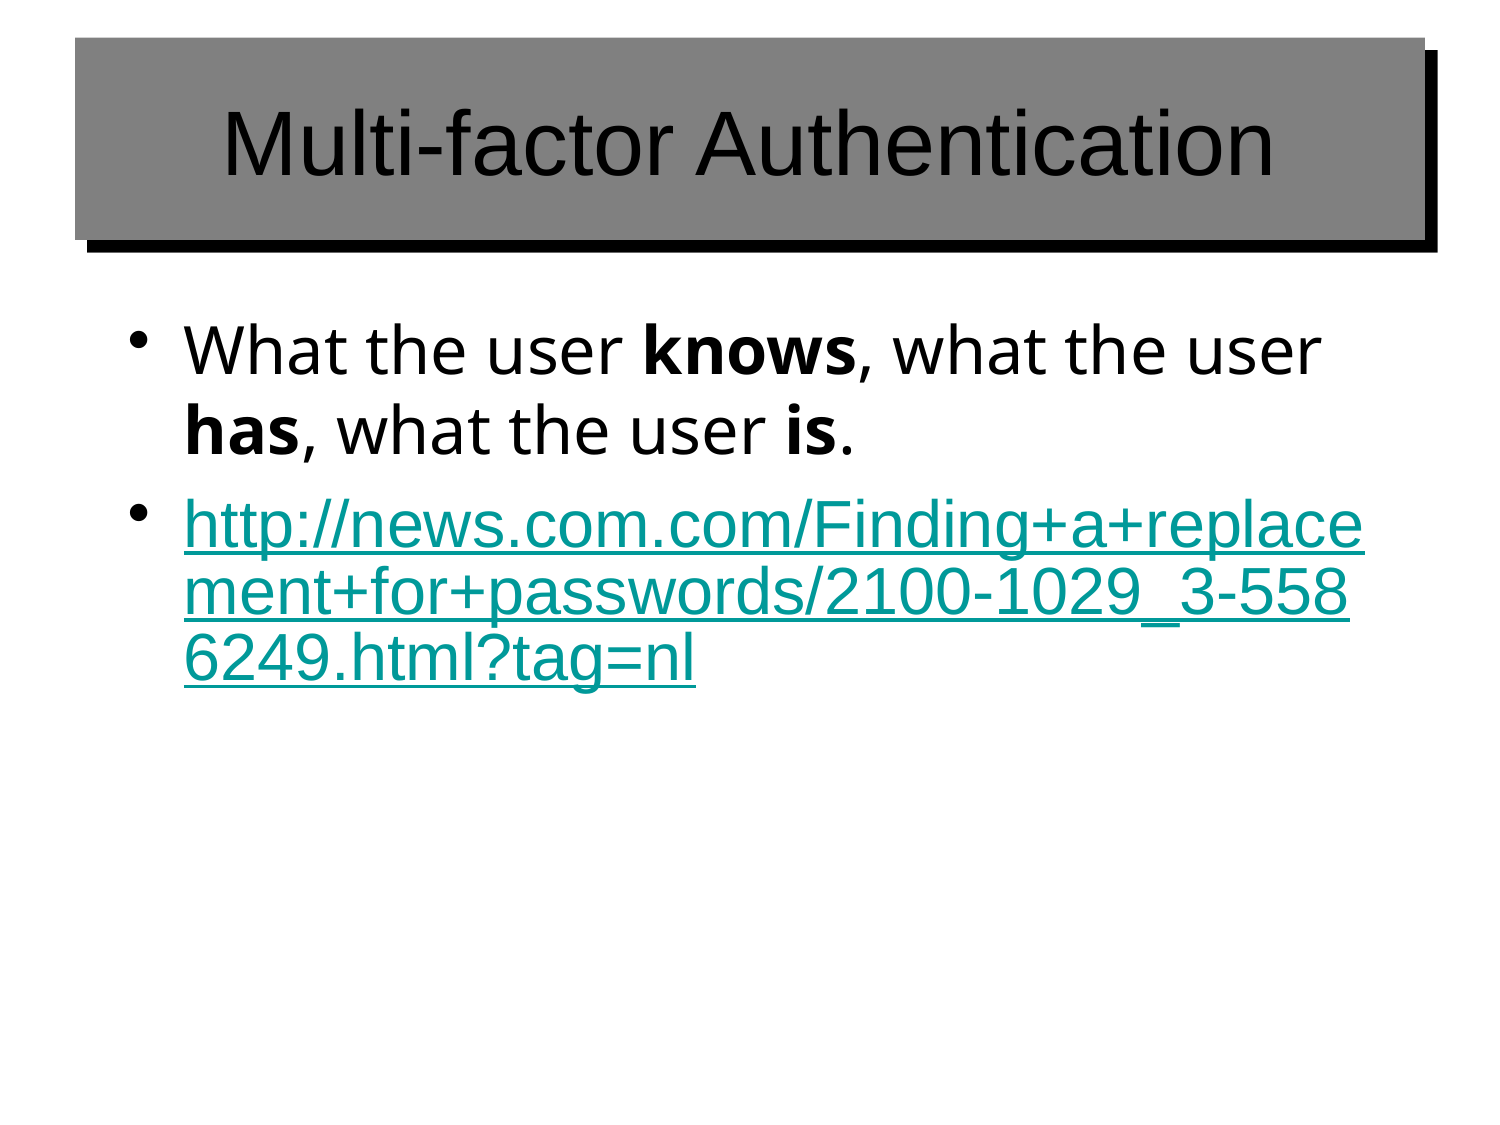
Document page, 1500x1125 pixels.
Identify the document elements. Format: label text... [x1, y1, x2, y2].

list What the user knows, what the user has, what the user is. http://news.com.com/Finding+a+replacement+for+passwords/2100-1029_3-5586249.html?tag=nl [112, 299, 1400, 1038]
title Multi-factor Authentication [75, 37, 1425, 240]
